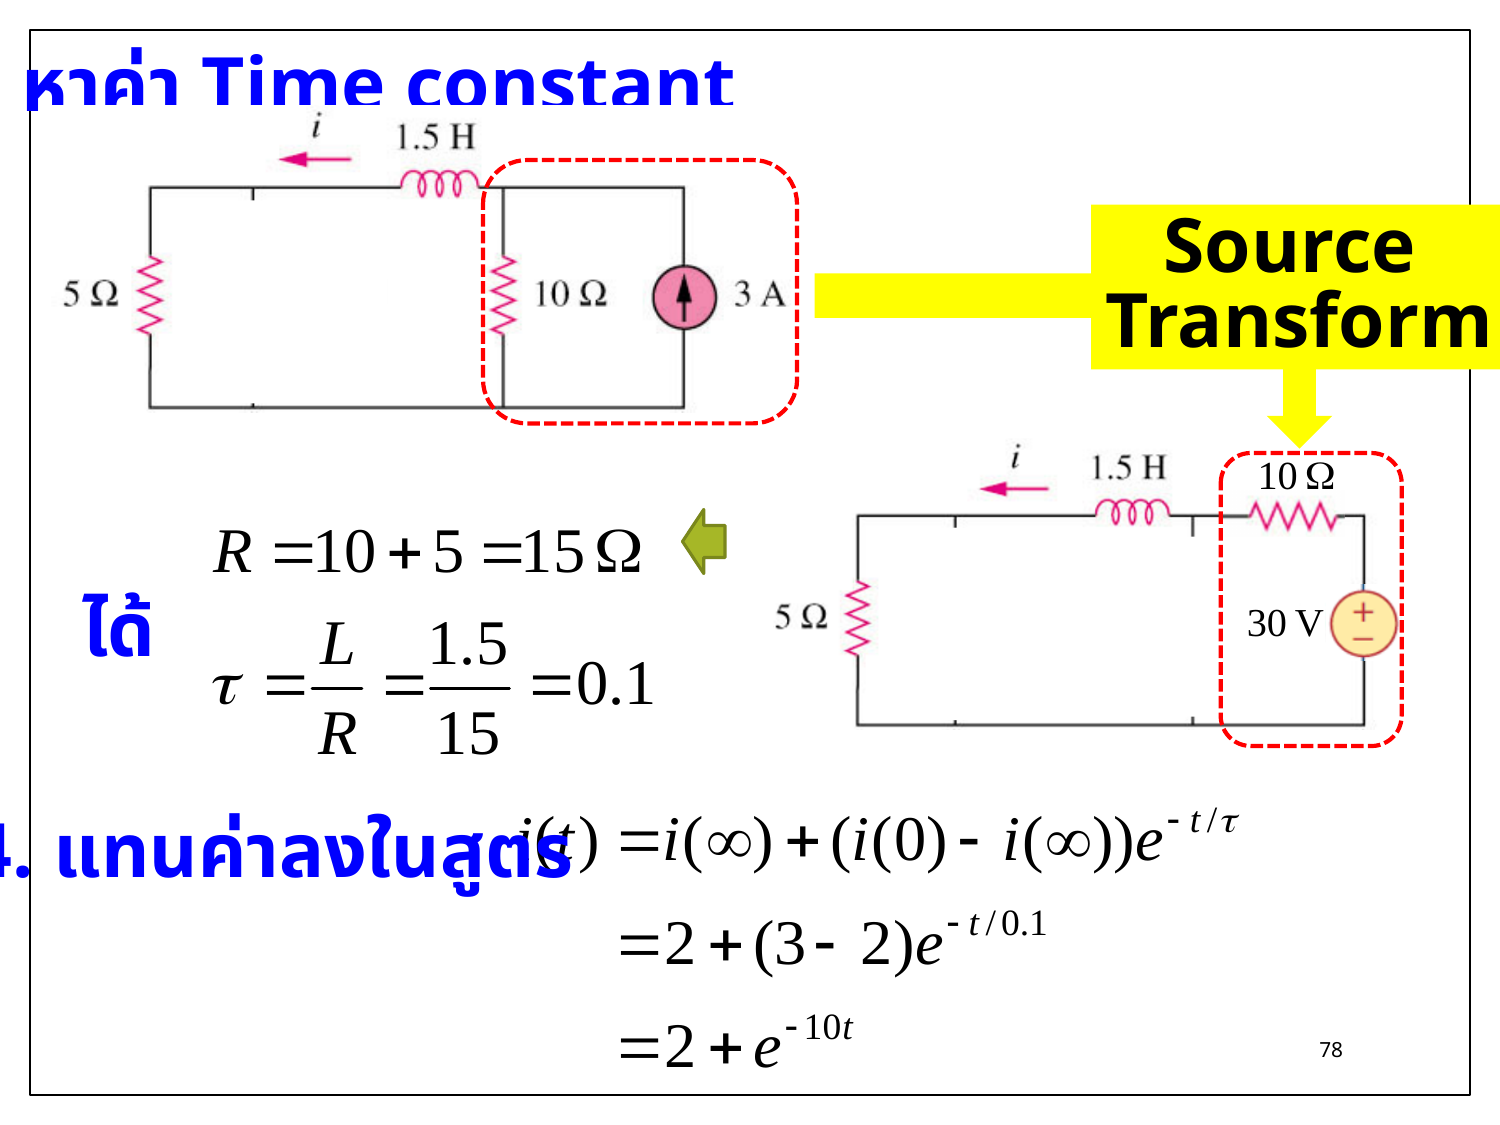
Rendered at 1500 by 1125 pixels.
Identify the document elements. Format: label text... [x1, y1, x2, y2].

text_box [201, 514, 659, 590]
text_box [1265, 370, 1334, 436]
text_box [813, 271, 1091, 320]
text_box Source Transform [1091, 204, 1500, 370]
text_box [506, 789, 1254, 1082]
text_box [205, 603, 663, 769]
text_box 4. แทนค่าลงในสูตร [0, 809, 501, 900]
text_box 3. หาค่า Time constant [0, 44, 752, 135]
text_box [51, 105, 798, 414]
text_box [773, 438, 1402, 732]
slide_number 78 [1258, 1020, 1358, 1081]
text_box ได้ [67, 588, 190, 679]
text_box [681, 507, 727, 576]
text_box [1231, 741, 1391, 748]
